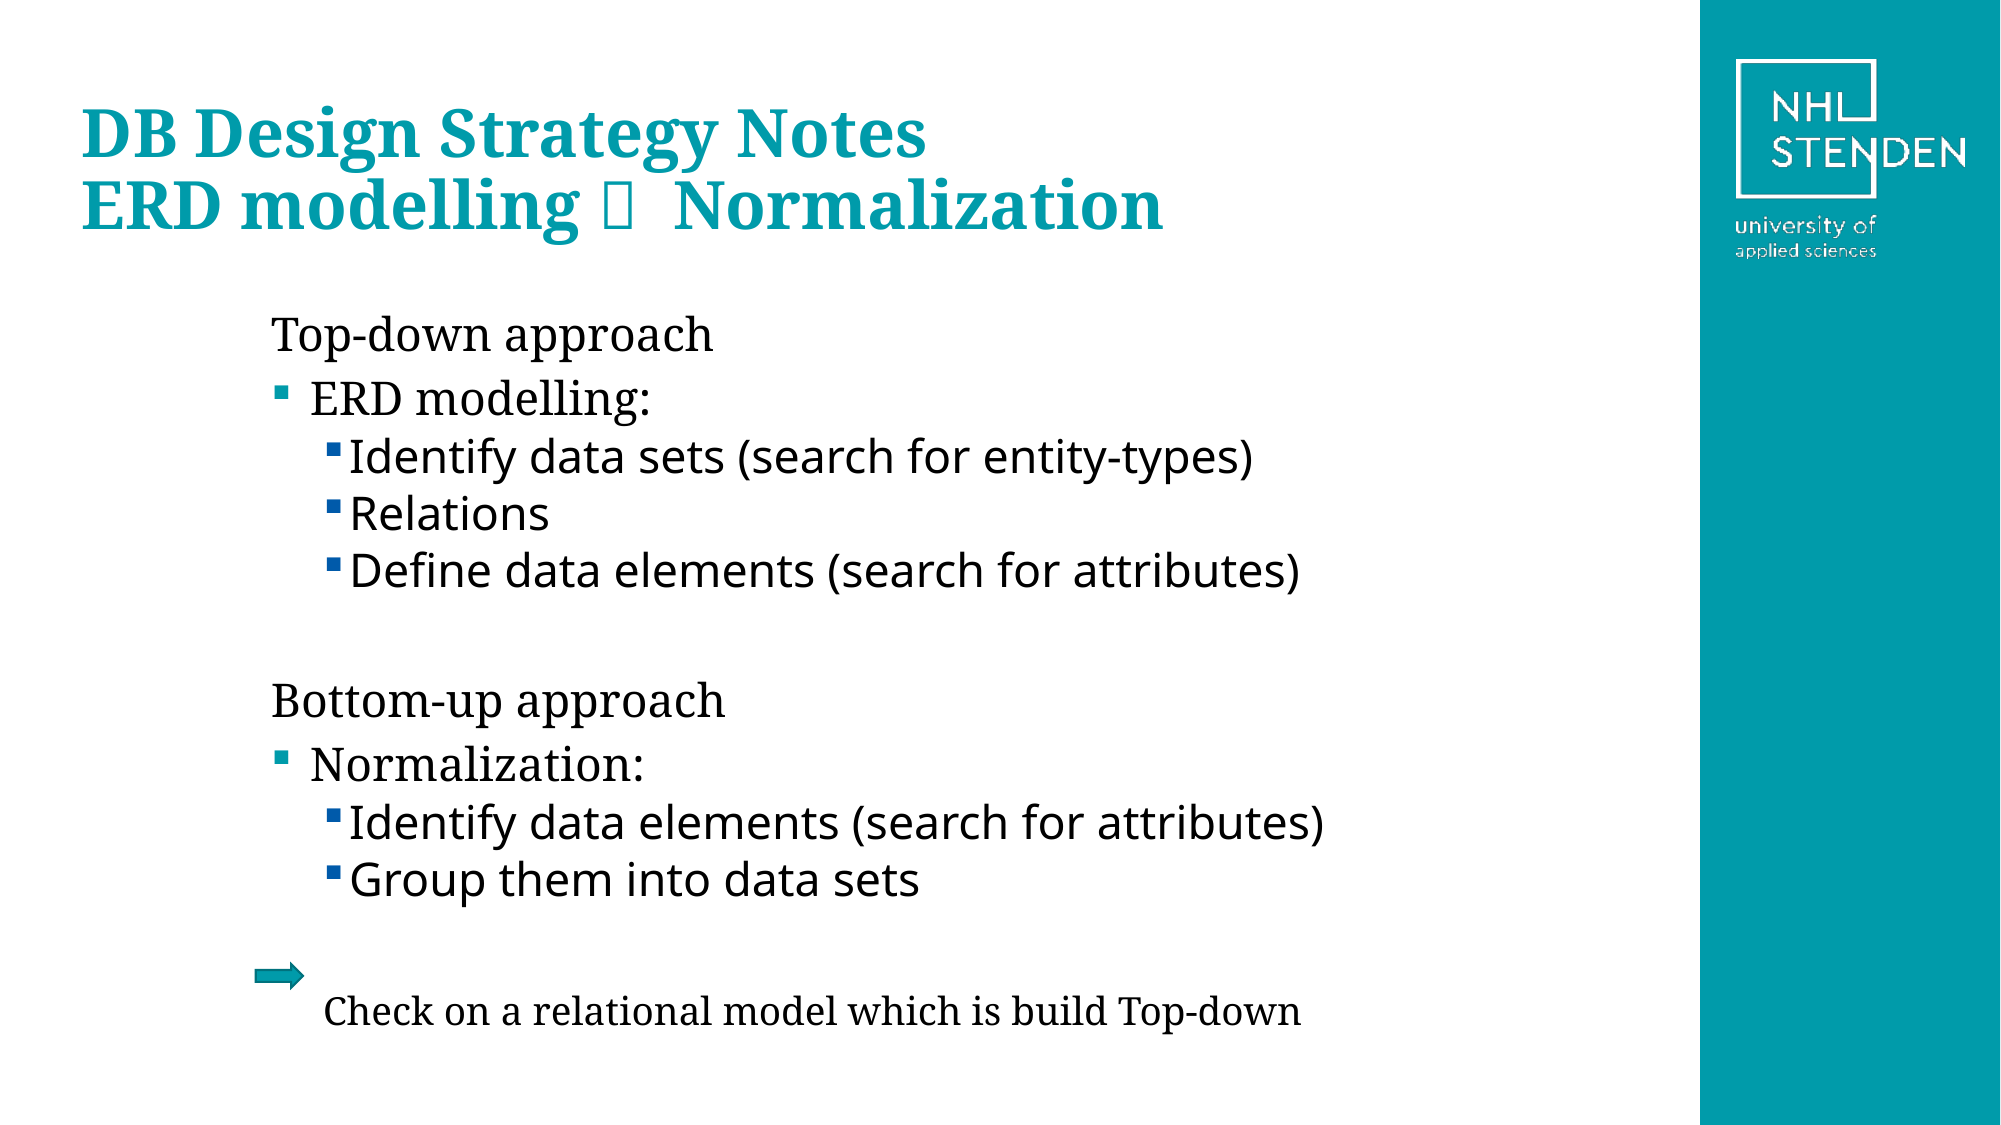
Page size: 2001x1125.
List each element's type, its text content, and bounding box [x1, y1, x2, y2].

text_box [254, 961, 305, 991]
list Top-down approach ERD modelling: Identify data sets (search for entity-types) Relations Define data elements (search for attributes) Bottom-up approach Normalization: Identify data elements (search for attributes) Group them into data sets Check on a relational model which is build Top-down [255, 303, 1606, 1046]
picture [1736, 59, 1965, 259]
title DB Design Strategy Notes ERD modelling  Normalization [66, 77, 1417, 266]
